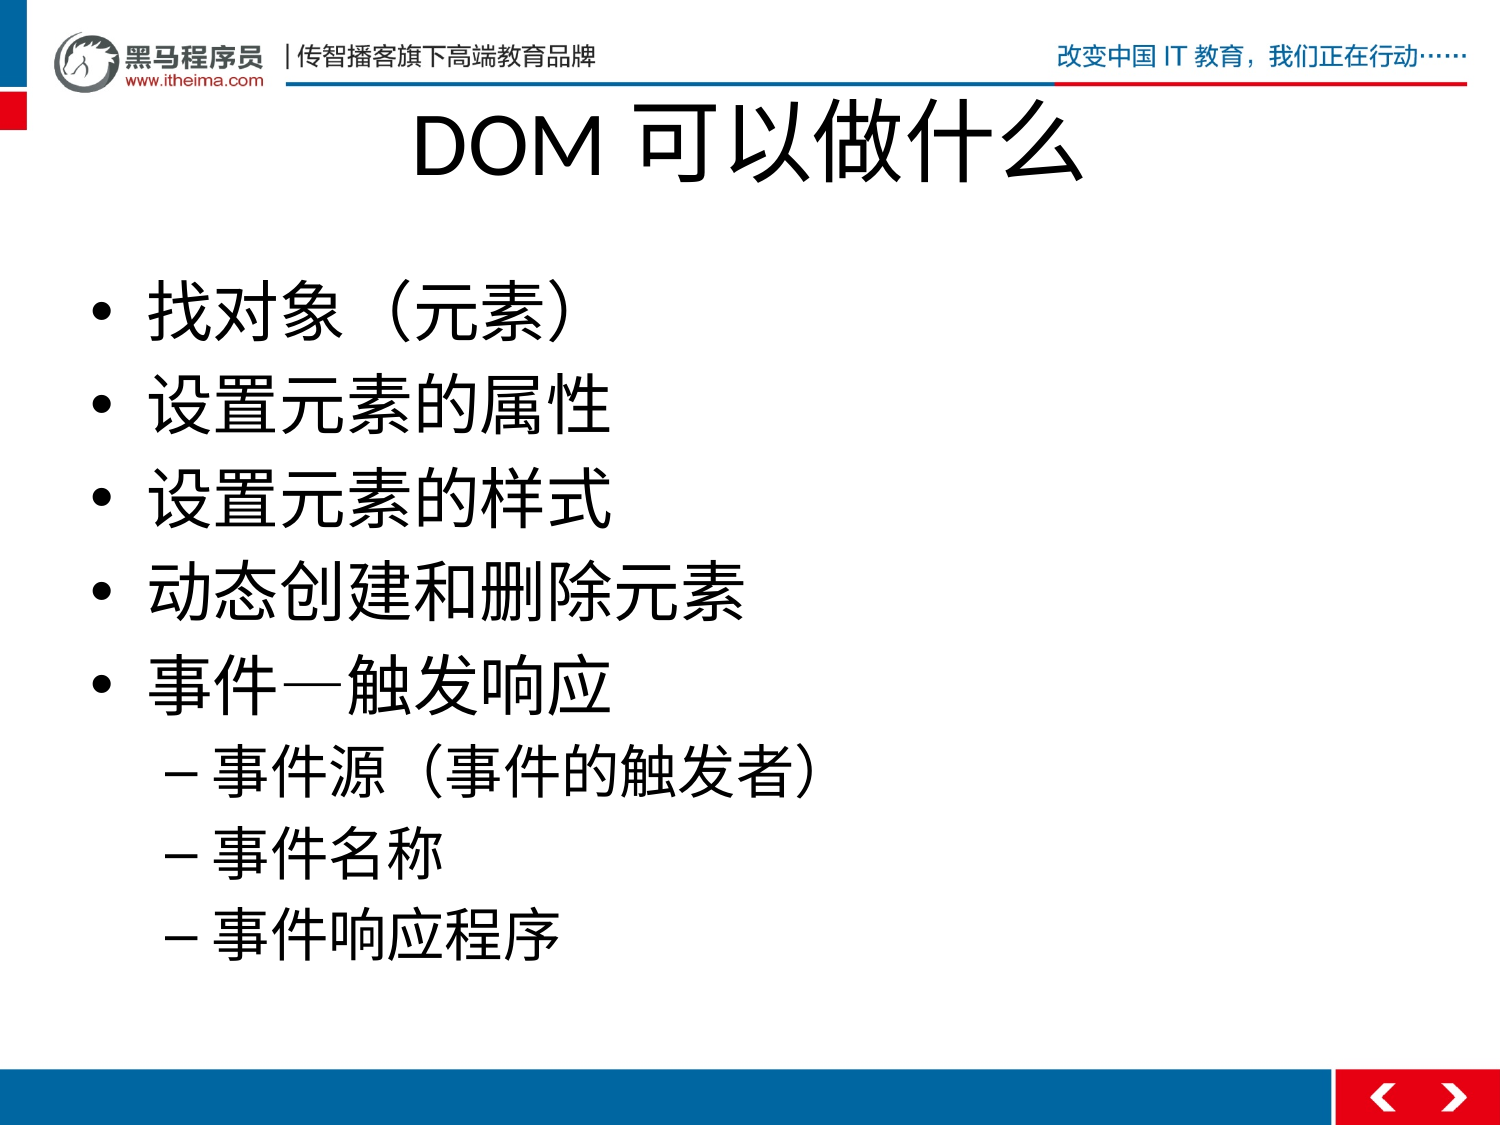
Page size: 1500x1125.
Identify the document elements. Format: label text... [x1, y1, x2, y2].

title DOM可以做什么 [75, 45, 1425, 233]
list 找对象（元素） 设置元素的属性 设置元素的样式 动态创建和删除元素 事件—触发响应 事件源（事件的触发者） 事件名称 事件响应程序 [75, 262, 1425, 1005]
picture [0, 0, 1500, 1125]
